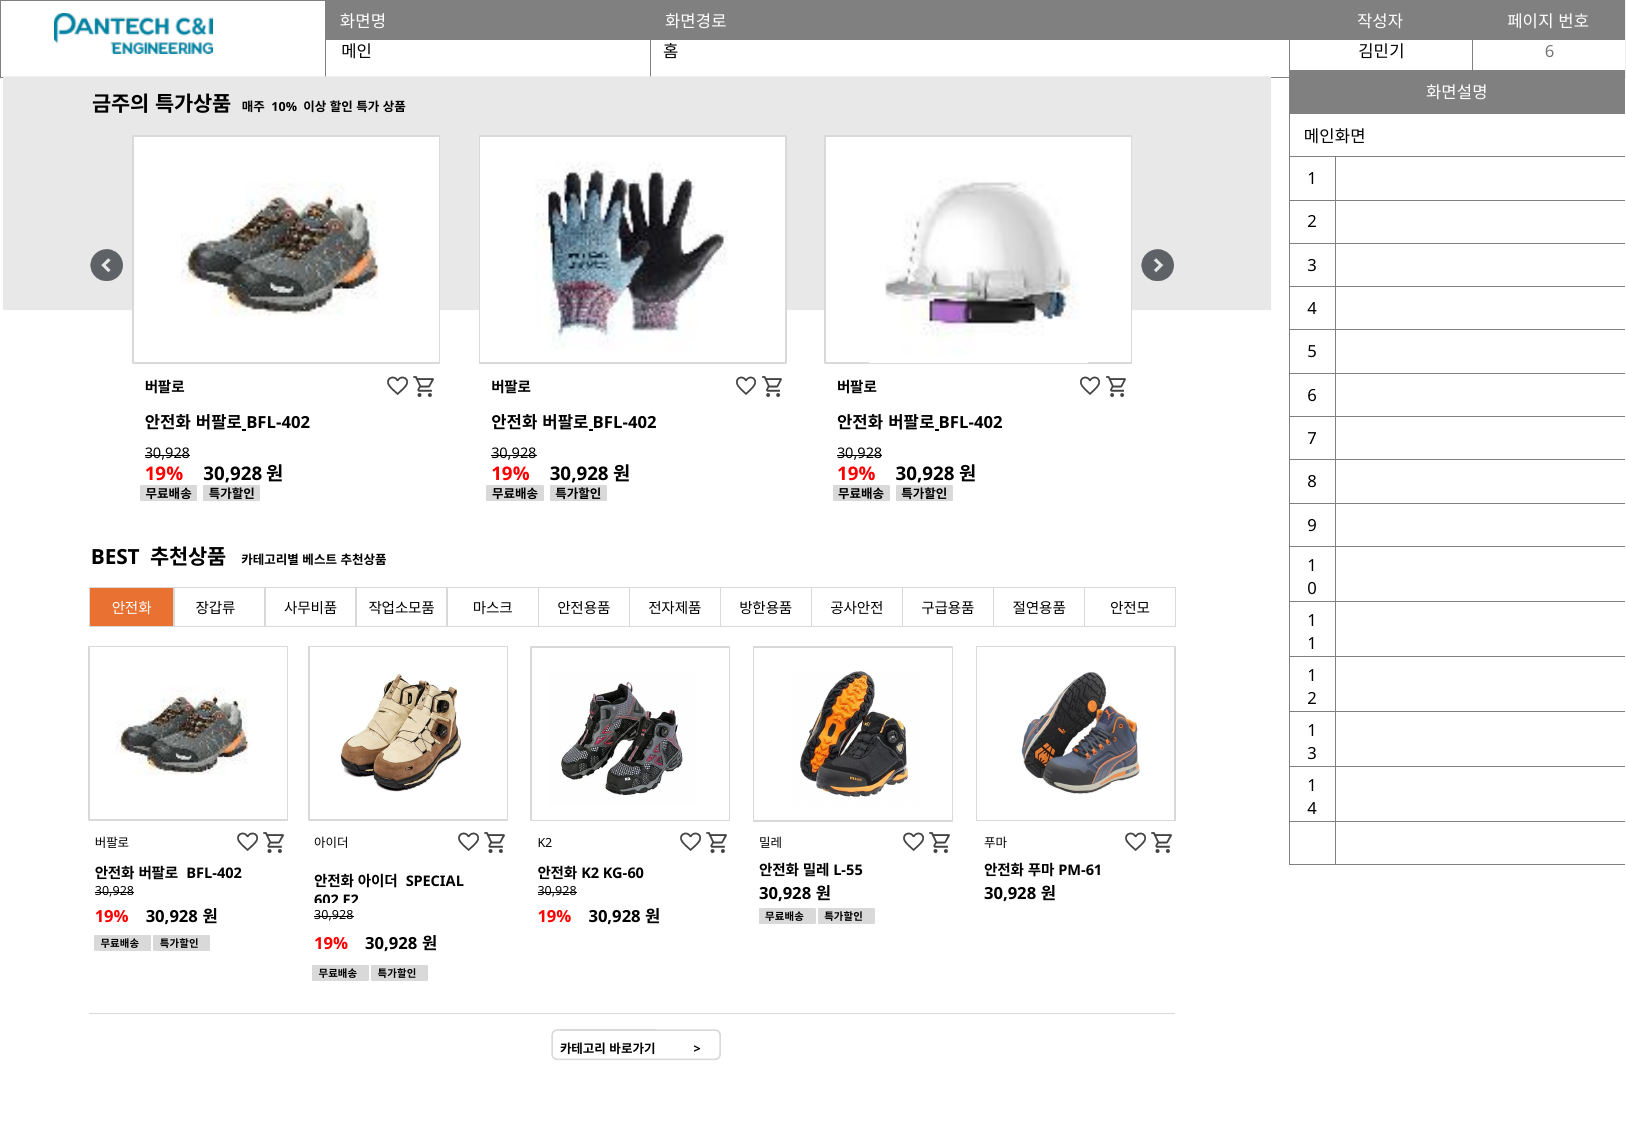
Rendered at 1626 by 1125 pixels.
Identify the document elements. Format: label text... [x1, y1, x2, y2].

table_cell 4 [1290, 287, 1335, 329]
table_cell 6 [1290, 374, 1335, 416]
text_box [753, 647, 953, 821]
text_box 특가할인 [550, 486, 607, 501]
table_cell 7 [1290, 417, 1335, 459]
picture [180, 151, 387, 358]
picture [87, 245, 126, 285]
table_cell [1336, 244, 1625, 286]
table_cell [1290, 822, 1335, 864]
table_cell [1336, 602, 1625, 656]
picture [1104, 374, 1130, 399]
text_box 특가할인 [896, 486, 953, 501]
table_header 절연용품 [994, 588, 1084, 626]
table_cell 10 [1290, 547, 1335, 601]
table_cell 14 [1290, 767, 1335, 821]
table_header 사무비품 [266, 588, 355, 626]
picture [116, 665, 253, 803]
table_header 작업소모품 [357, 588, 446, 626]
picture [760, 374, 786, 399]
text_box [3, 76, 1272, 311]
table_cell [1336, 417, 1625, 459]
picture [548, 670, 696, 807]
table_cell 12 [1290, 657, 1335, 711]
text_box BEST 추천상품 카테고리별 베스트 추천상품 [75, 534, 854, 580]
table_cell [1336, 287, 1625, 329]
table_cell [1336, 822, 1625, 864]
picture [733, 373, 759, 399]
table_header 화면설명 [1290, 71, 1625, 113]
table_cell [1336, 657, 1625, 711]
table_header 안전화 [90, 588, 173, 626]
table_cell [1336, 330, 1625, 373]
text_box 무료배송 [487, 486, 543, 501]
picture [412, 374, 437, 399]
table_cell [1336, 767, 1625, 821]
table_header 장갑류 [175, 588, 264, 626]
table_header 공사안전 [812, 588, 902, 626]
text_box 무료배송 [140, 486, 197, 501]
picture [869, 143, 1089, 363]
table_cell 2 [1290, 201, 1335, 243]
text_box [976, 646, 1176, 821]
text_box [88, 646, 288, 820]
table_cell 3 [1290, 244, 1335, 286]
table_cell [1336, 547, 1625, 601]
text_box 특가할인 [204, 486, 260, 501]
table_cell 1 [1290, 157, 1335, 200]
table_cell [1336, 712, 1625, 766]
table_cell [1336, 460, 1625, 503]
picture [332, 669, 468, 806]
table_cell 11 [1290, 602, 1335, 656]
picture [535, 145, 737, 358]
table_header 방한용품 [721, 588, 811, 626]
text_box 메인 [326, 33, 648, 68]
table_cell [1336, 157, 1625, 200]
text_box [88, 825, 1177, 986]
table_cell 메인화면 [1290, 114, 1625, 156]
picture [1012, 669, 1148, 806]
table_cell 5 [1290, 330, 1335, 373]
table_header 구급용품 [903, 588, 993, 626]
text_box 홈 [648, 33, 1137, 68]
table_cell 13 [1290, 712, 1335, 766]
text_box [132, 136, 440, 364]
text_box 버팔로 안전화 버팔로 BFL-402 30,928 19% 30,928원 [825, 372, 1132, 491]
table_cell [1336, 374, 1625, 416]
table_header 안전모 [1085, 588, 1175, 626]
picture [1077, 373, 1103, 399]
picture [54, 13, 213, 54]
slide_number 6 [1474, 33, 1625, 70]
picture [385, 373, 410, 399]
text_box 금주의 특가상품 매주 10% 이상 할인 특가 상품 [77, 80, 856, 126]
table_cell [1336, 201, 1625, 243]
text_box [824, 136, 1132, 364]
text_box 무료배송 [833, 486, 889, 501]
text_box 카테고리 바로가기 > [552, 1029, 721, 1060]
table_cell [1336, 504, 1625, 546]
table_header 전자제품 [630, 588, 720, 626]
table_cell 8 [1290, 460, 1335, 503]
text_box 버팔로 안전화 버팔로 BFL-402 30,928 19% 30,928원 [479, 372, 786, 491]
text_box 버팔로 안전화 버팔로 BFL-402 30,928 19% 30,928원 [132, 372, 440, 491]
table_header 마스크 [448, 588, 538, 626]
table_header 안전용품 [539, 588, 629, 626]
picture [785, 670, 922, 807]
text_box [530, 647, 730, 821]
table_cell 9 [1290, 504, 1335, 546]
text_box [479, 136, 786, 364]
text_box [308, 646, 508, 820]
picture [1138, 245, 1177, 285]
